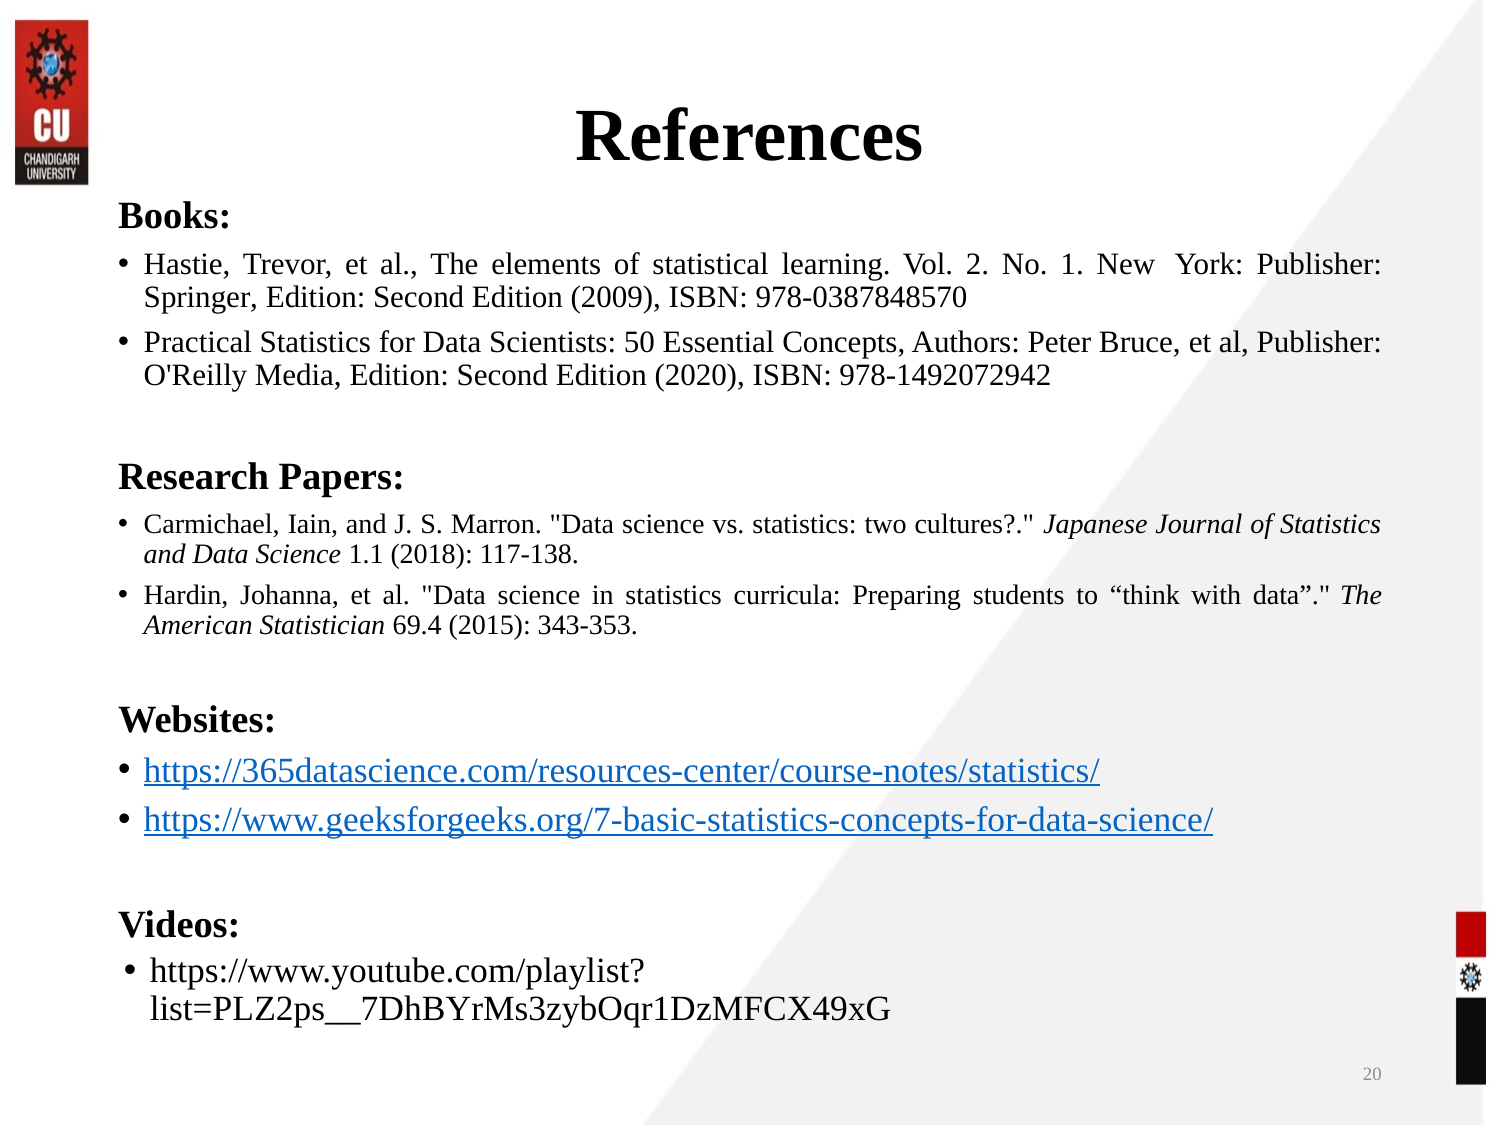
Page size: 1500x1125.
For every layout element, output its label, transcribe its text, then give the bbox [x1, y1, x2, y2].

slide_number 20 [1059, 1042, 1397, 1103]
picture [0, 0, 1500, 1125]
list Books: Hastie, Trevor, et al., The elements of statistical learning. Vol. 2. No. 1. New York: Publisher: Springer, Edition: Second Edition (2009), ISBN: 978-0387848570 Practical Statistics for Data Scientists: 50 Essential Concepts, Authors: Peter Bruce, et al, Publisher: O'Reilly Media, Edition: Second Edition (2020), ISBN: 978-1492072942 Research Papers: Carmichael, Iain, and J. S. Marron. "Data science vs. statistics: two cultures?." Japanese Journal of Statistics and Data Science 1.1 (2018): 117-138. Hardin, Johanna, et al. "Data science in statistics curricula: Preparing students to “think with data”." The American Statistician 69.4 (2015): 343-353. Websites: https://365datascience.com/resources-center/course-notes/statistics/ https://www.geeksforgeeks.org/7-basic-statistics-concepts-for-data-science/ Videos: https://www.youtube.com/playlist?list=PLZ2ps__7DhBYrMs3zybOqr1DzMFCX49xG [103, 187, 1397, 1043]
title References [103, 59, 1397, 187]
